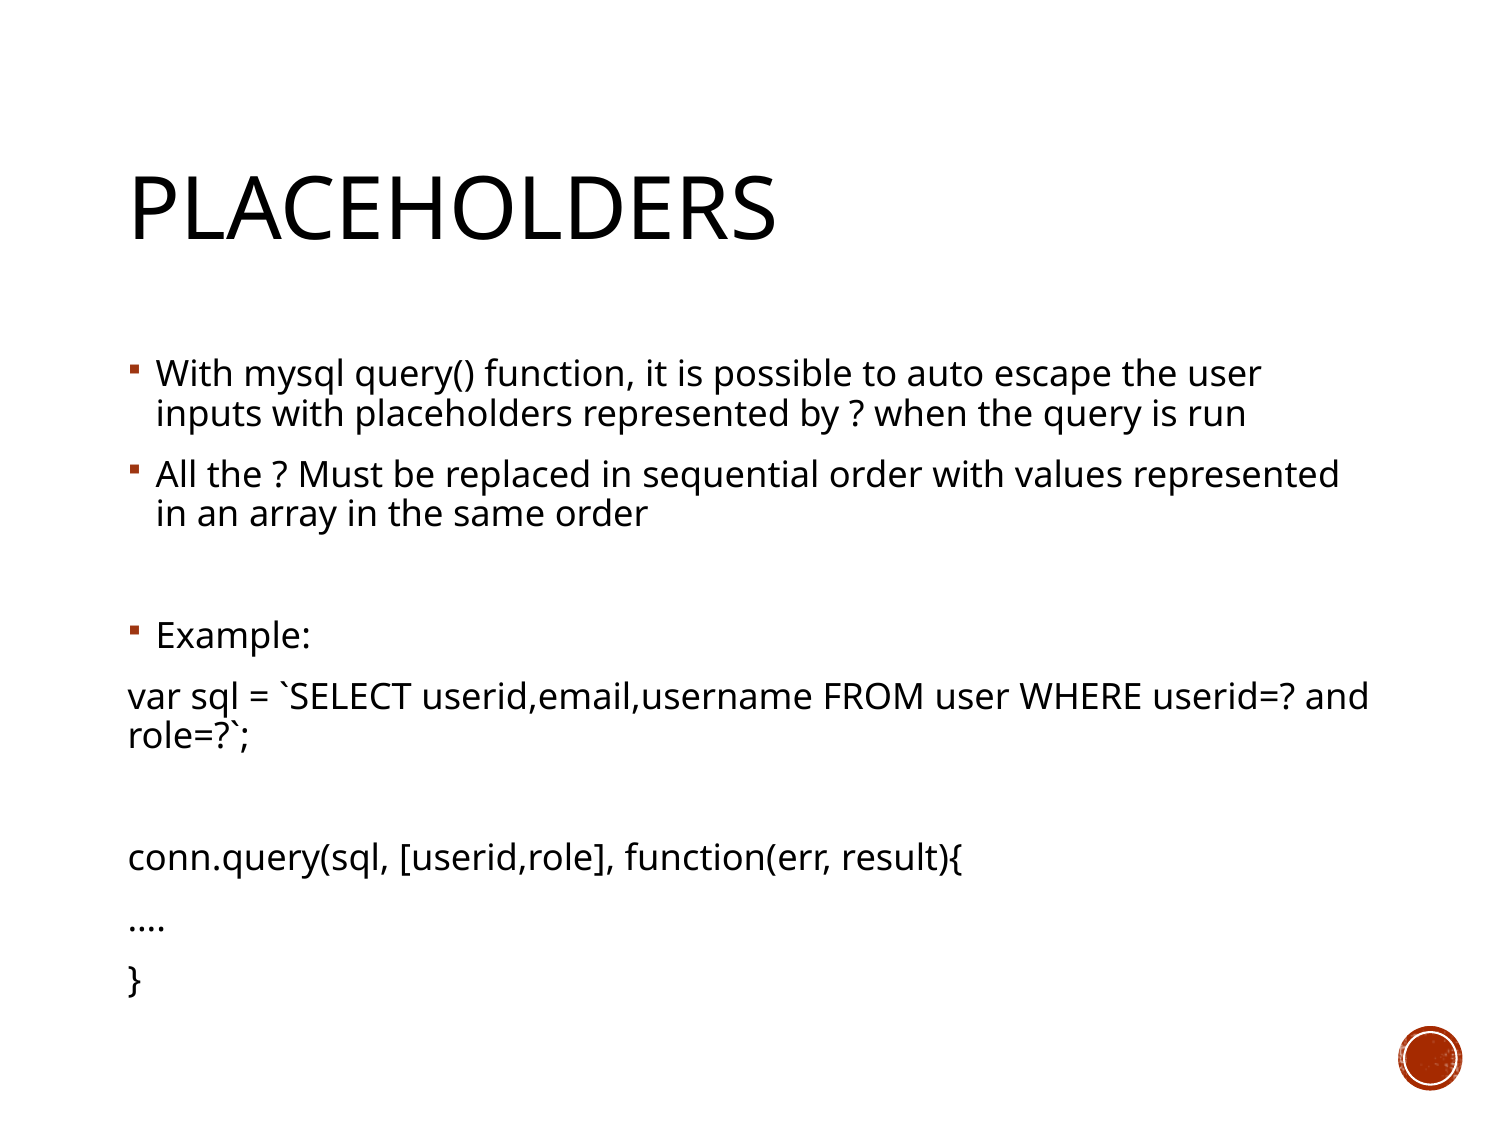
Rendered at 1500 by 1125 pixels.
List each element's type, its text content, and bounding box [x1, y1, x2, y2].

list With mysql query() function, it is possible to auto escape the user inputs with placeholders represented by ? when the query is run All the ? Must be replaced in sequential order with values represented in an array in the same order Example: var sql = `SELECT userid,email,username FROM user WHERE userid=? and role=?`; conn.query(sql, [userid,role], function(err, result){ …. } [112, 348, 1388, 1013]
title placeholders [112, 79, 1388, 344]
